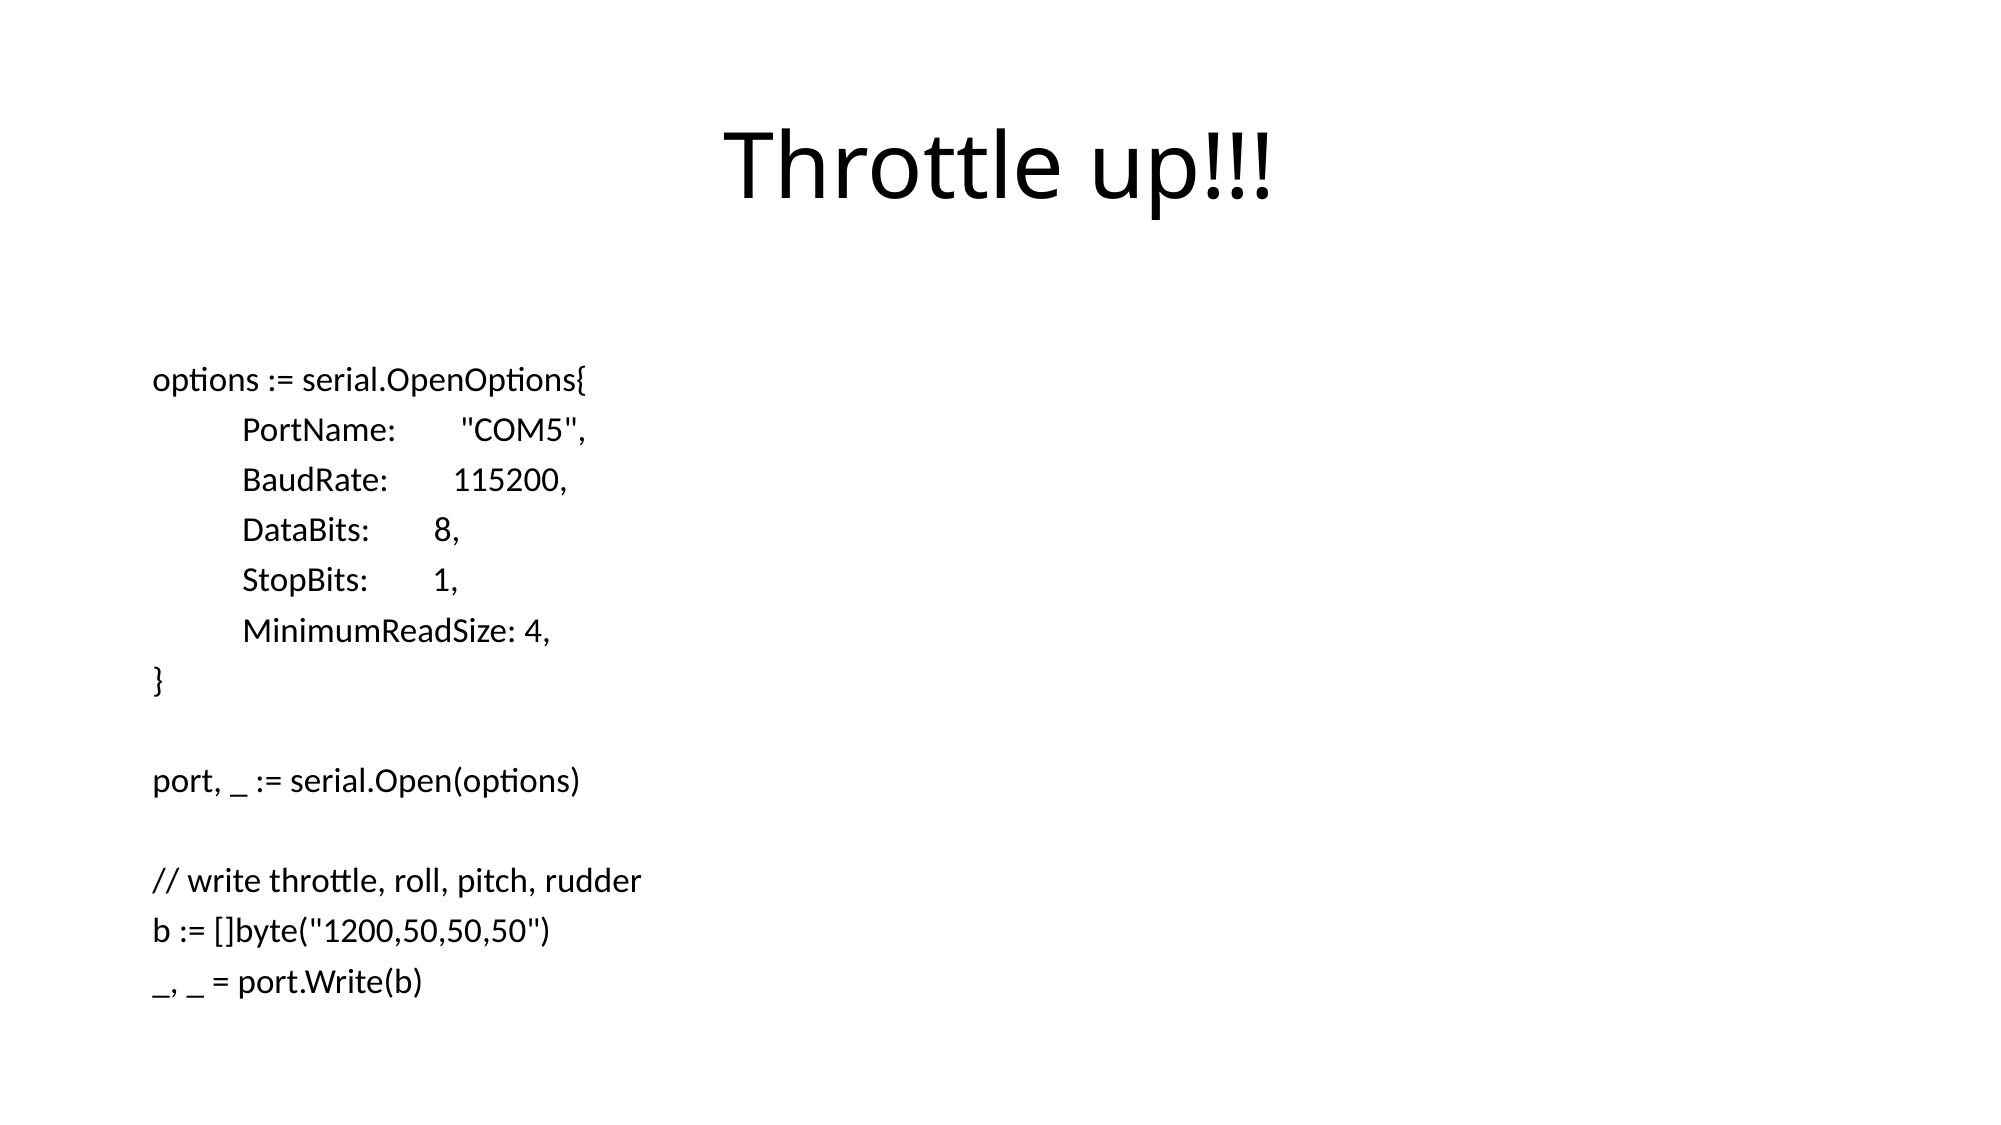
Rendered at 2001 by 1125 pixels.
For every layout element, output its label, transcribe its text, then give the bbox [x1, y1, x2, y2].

list options := serial.OpenOptions{ PortName: "COM5", BaudRate: 115200, DataBits: 8, StopBits: 1, MinimumReadSize: 4, } port, _ := serial.Open(options) // write throttle, roll, pitch, rudder b := []byte("1200,50,50,50") _, _ = port.Write(b) [137, 299, 1863, 1014]
title Throttle up!!! [137, 59, 1863, 278]
